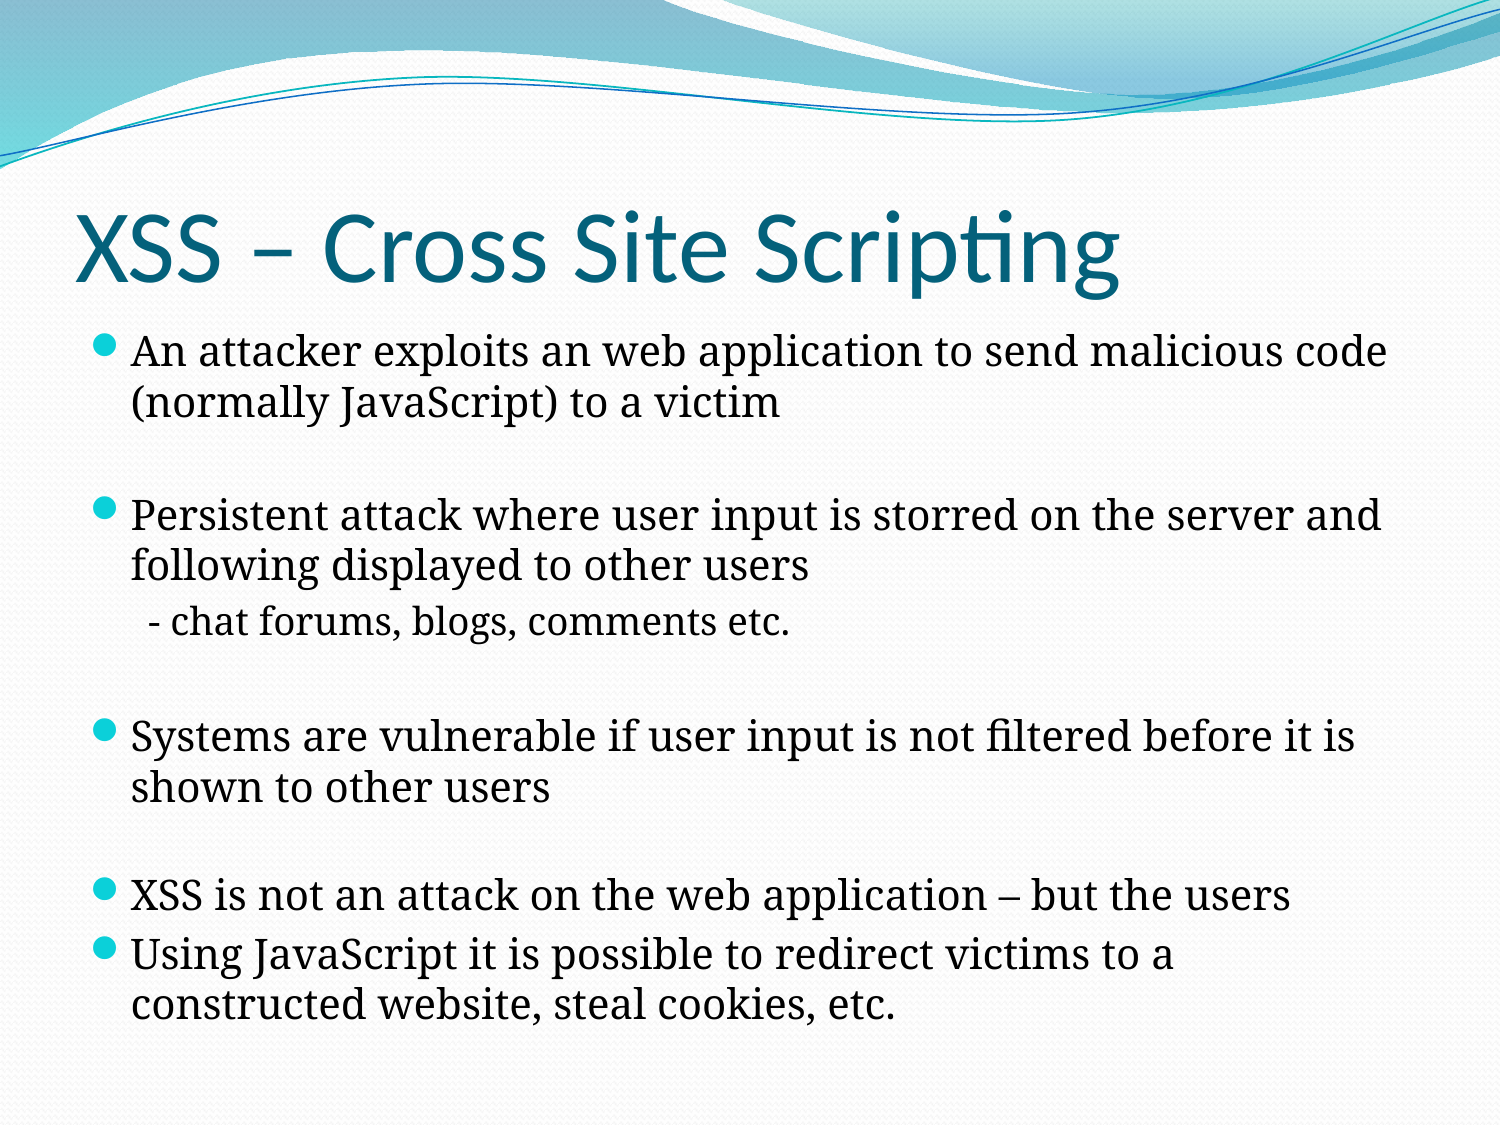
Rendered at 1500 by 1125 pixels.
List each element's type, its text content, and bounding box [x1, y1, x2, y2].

title XSS – Cross Site Scripting [75, 115, 1425, 303]
list An attacker exploits an web application to send malicious code (normally JavaScript) to a victim Persistent attack where user input is storred on the server and following displayed to other users - chat forums, blogs, comments etc. Systems are vulnerable if user input is not filtered before it is shown to other users XSS is not an attack on the web application – but the users Using JavaScript it is possible to redirect victims to a constructed website, steal cookies, etc. [75, 317, 1425, 1038]
